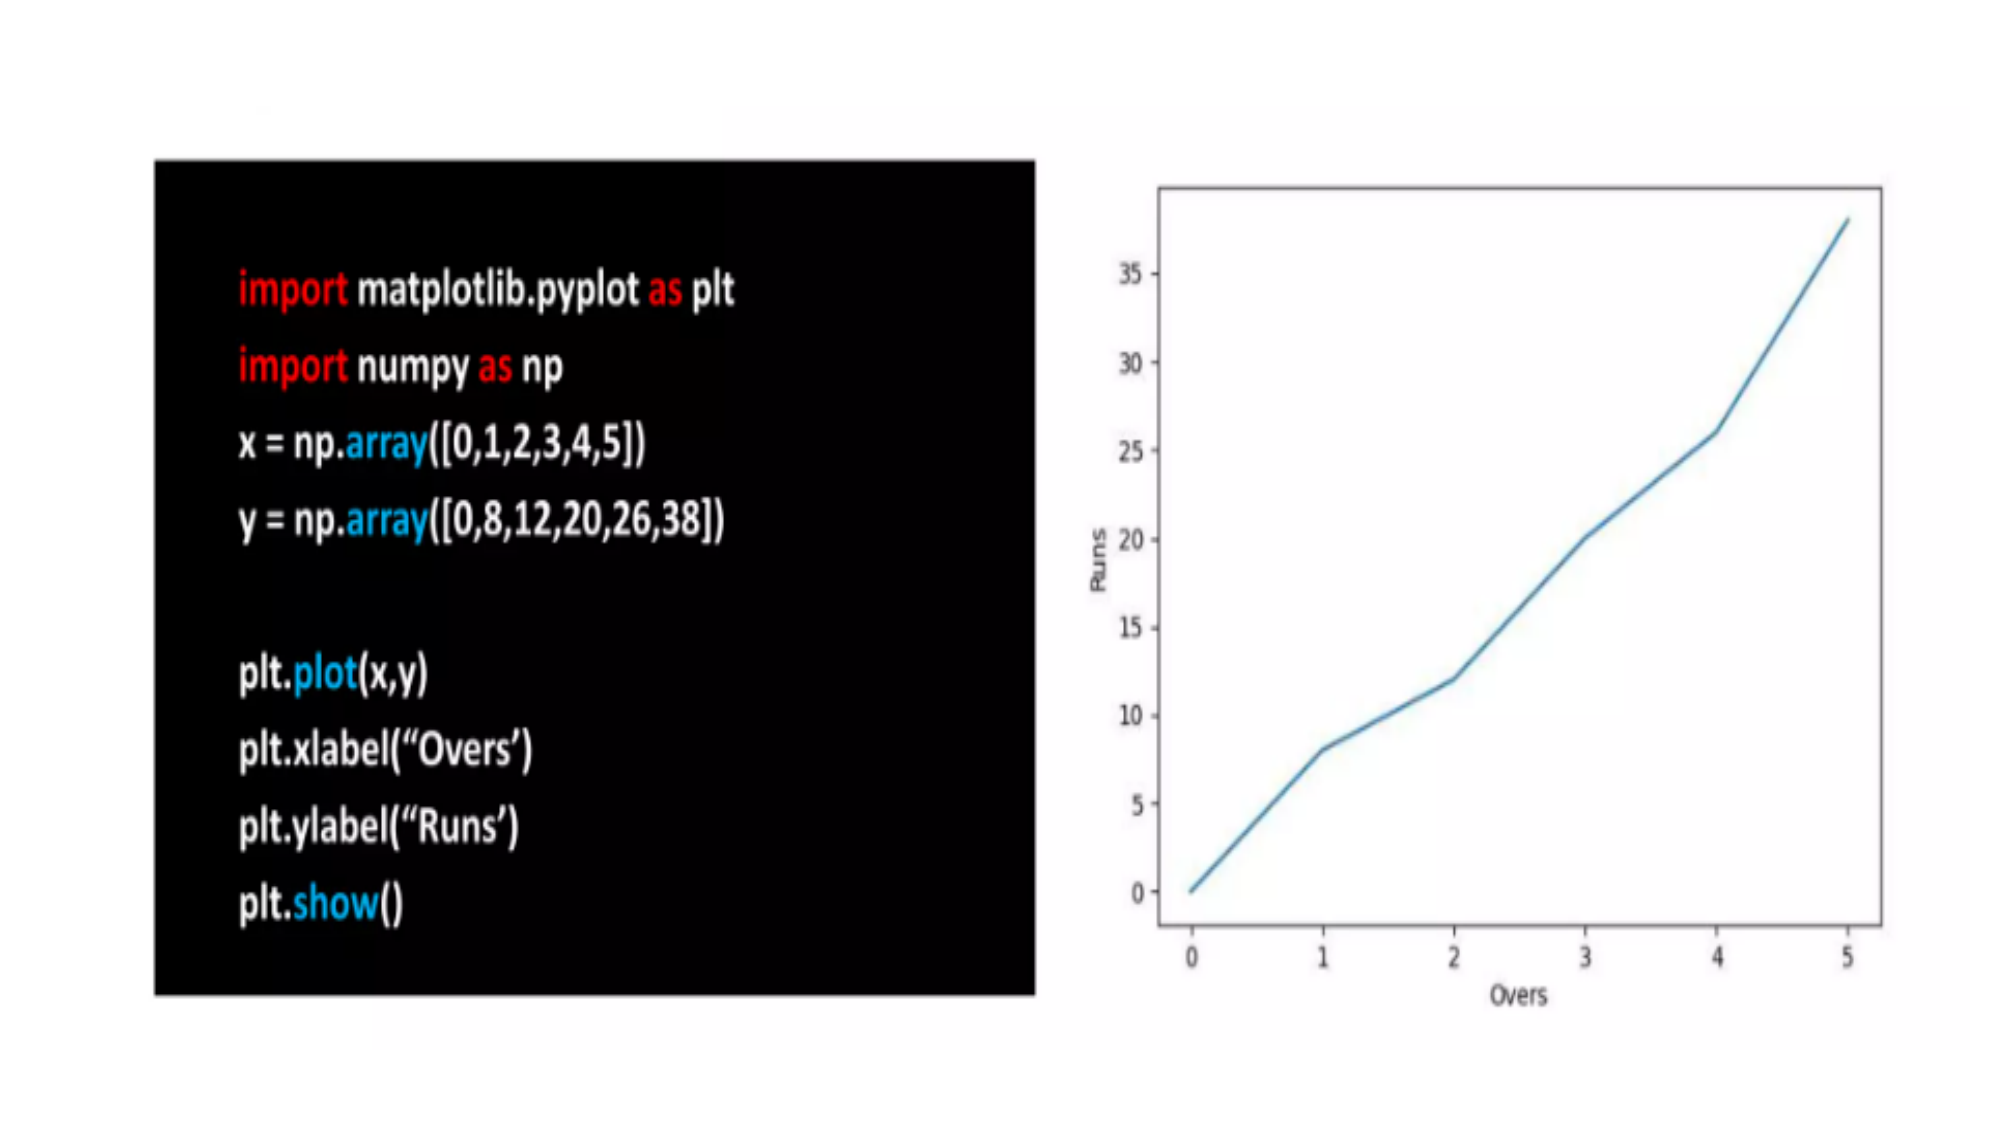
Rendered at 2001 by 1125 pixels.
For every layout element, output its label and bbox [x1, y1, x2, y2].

picture [127, 23, 1970, 1050]
